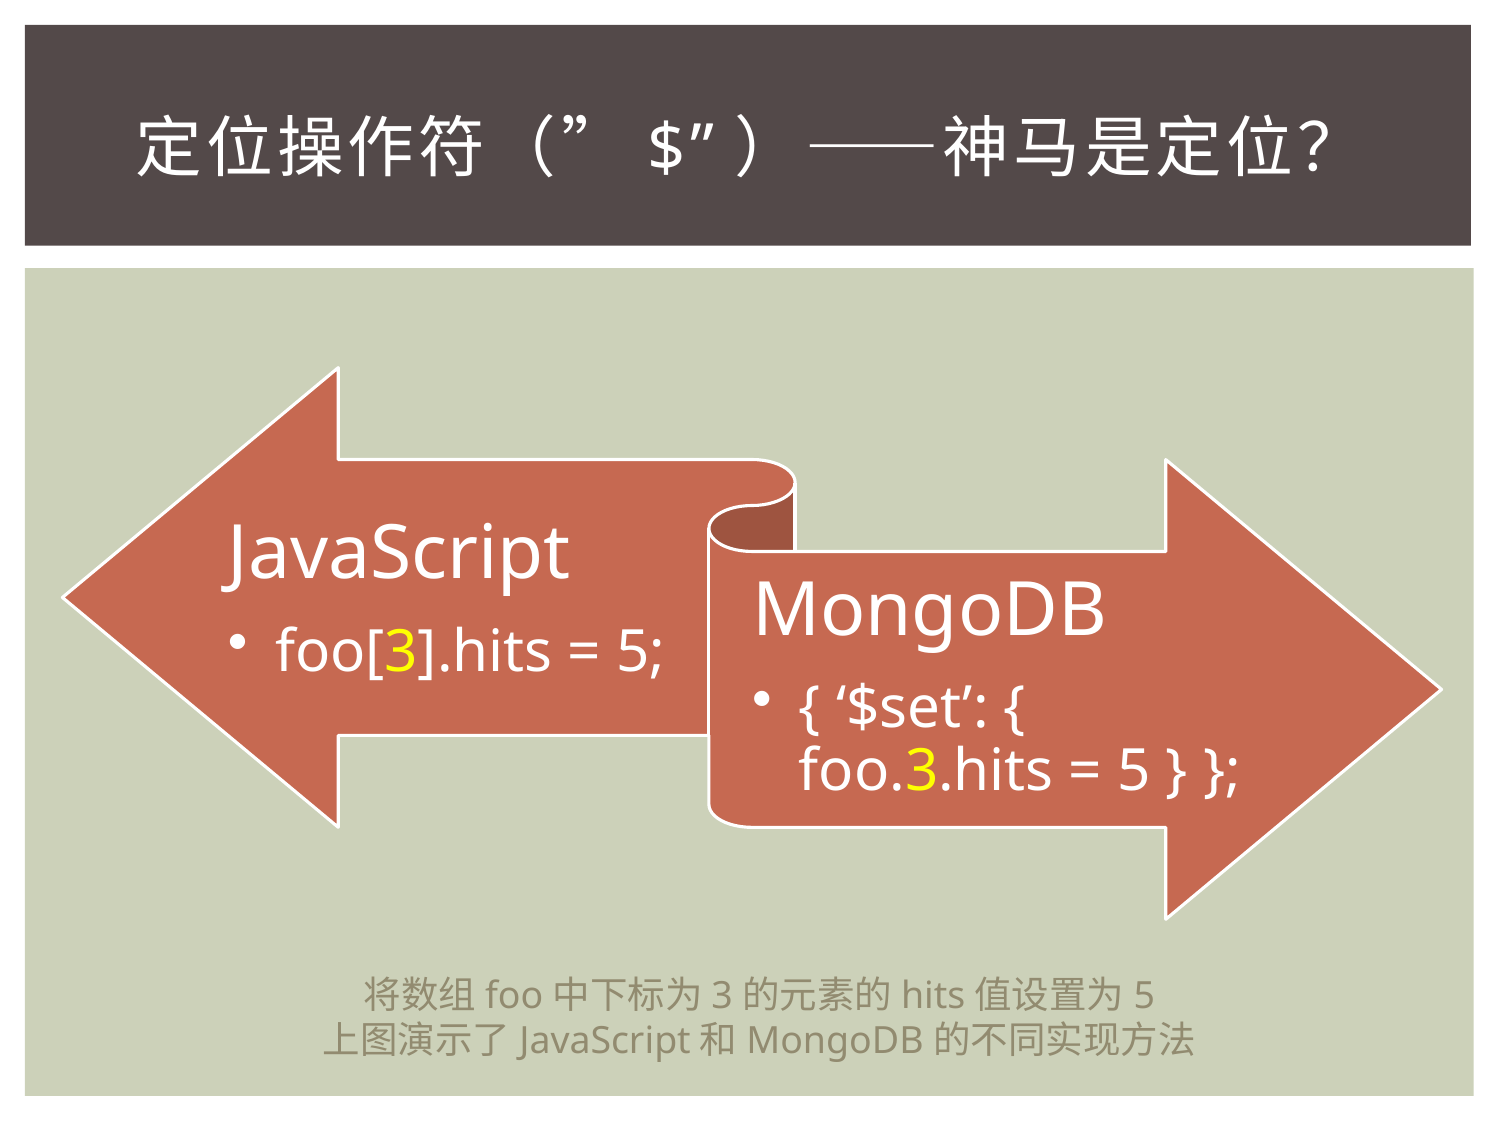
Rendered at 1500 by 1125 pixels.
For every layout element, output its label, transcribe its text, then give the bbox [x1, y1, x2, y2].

text_box 将数组foo中下标为3的元素的hits值设置为5 上图演示了JavaScript和MongoDB的不同实现方法 [308, 1013, 1211, 1069]
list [62, 281, 1442, 1006]
title 定位操作符（”$”）——神马是定位？ [62, 58, 1438, 232]
